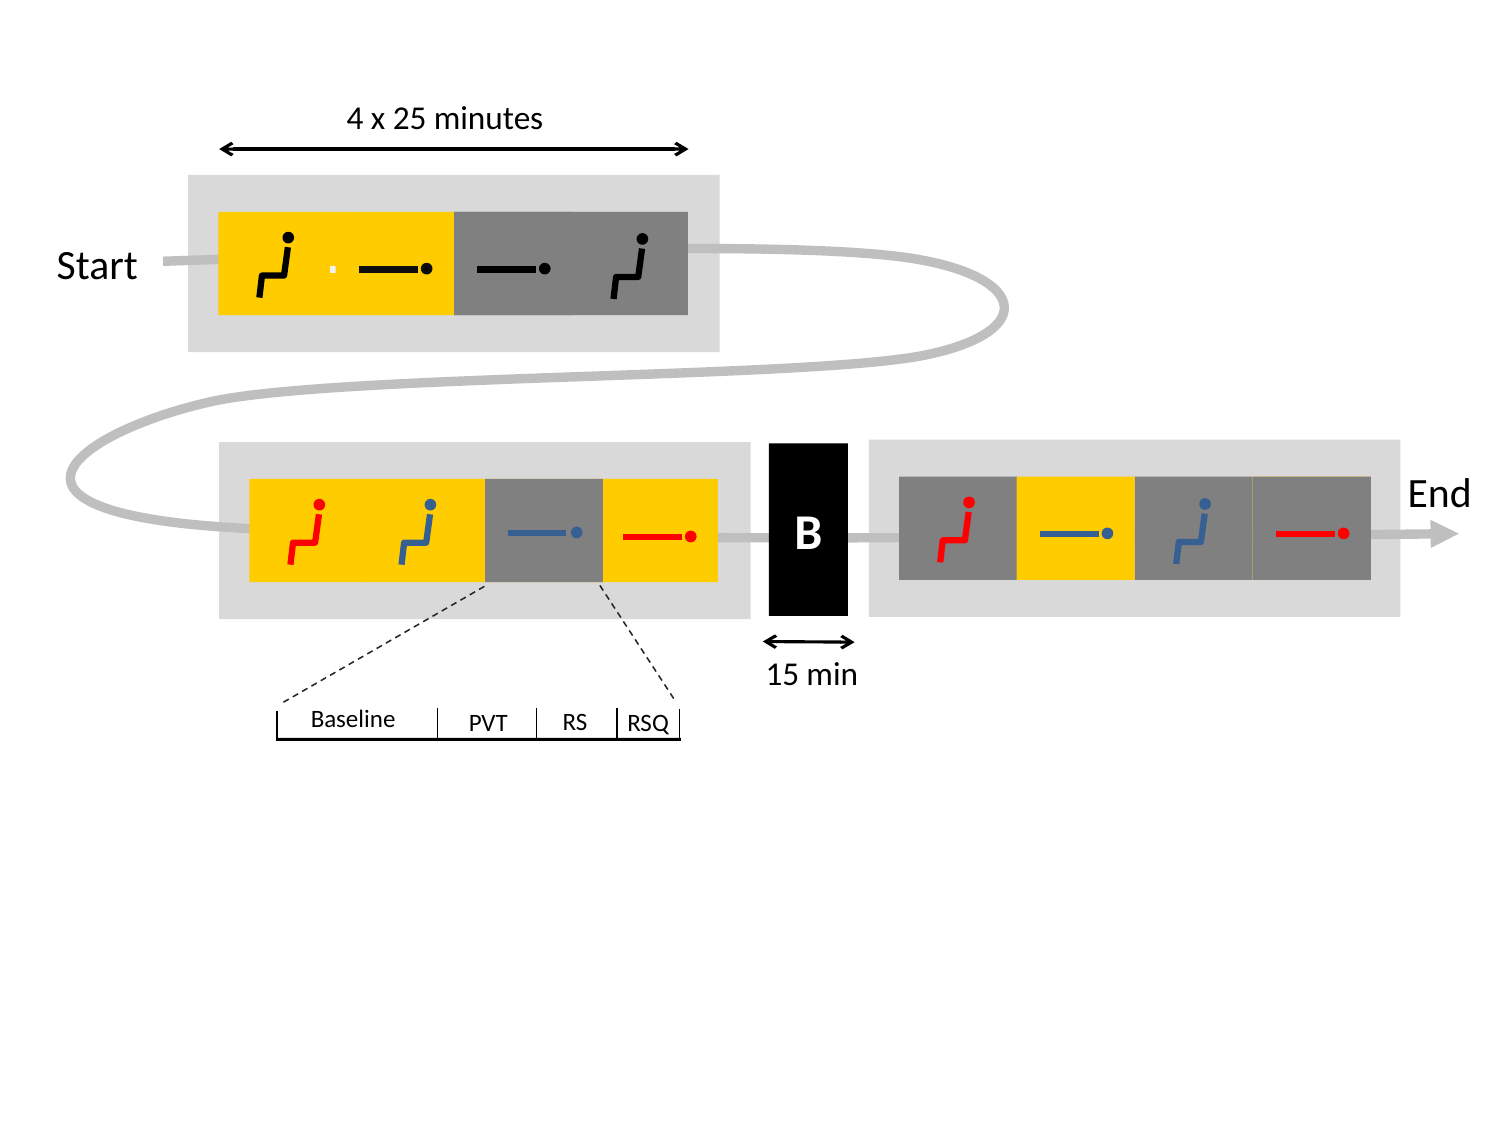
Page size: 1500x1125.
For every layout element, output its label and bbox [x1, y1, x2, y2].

text_box [40, 88, 1488, 745]
